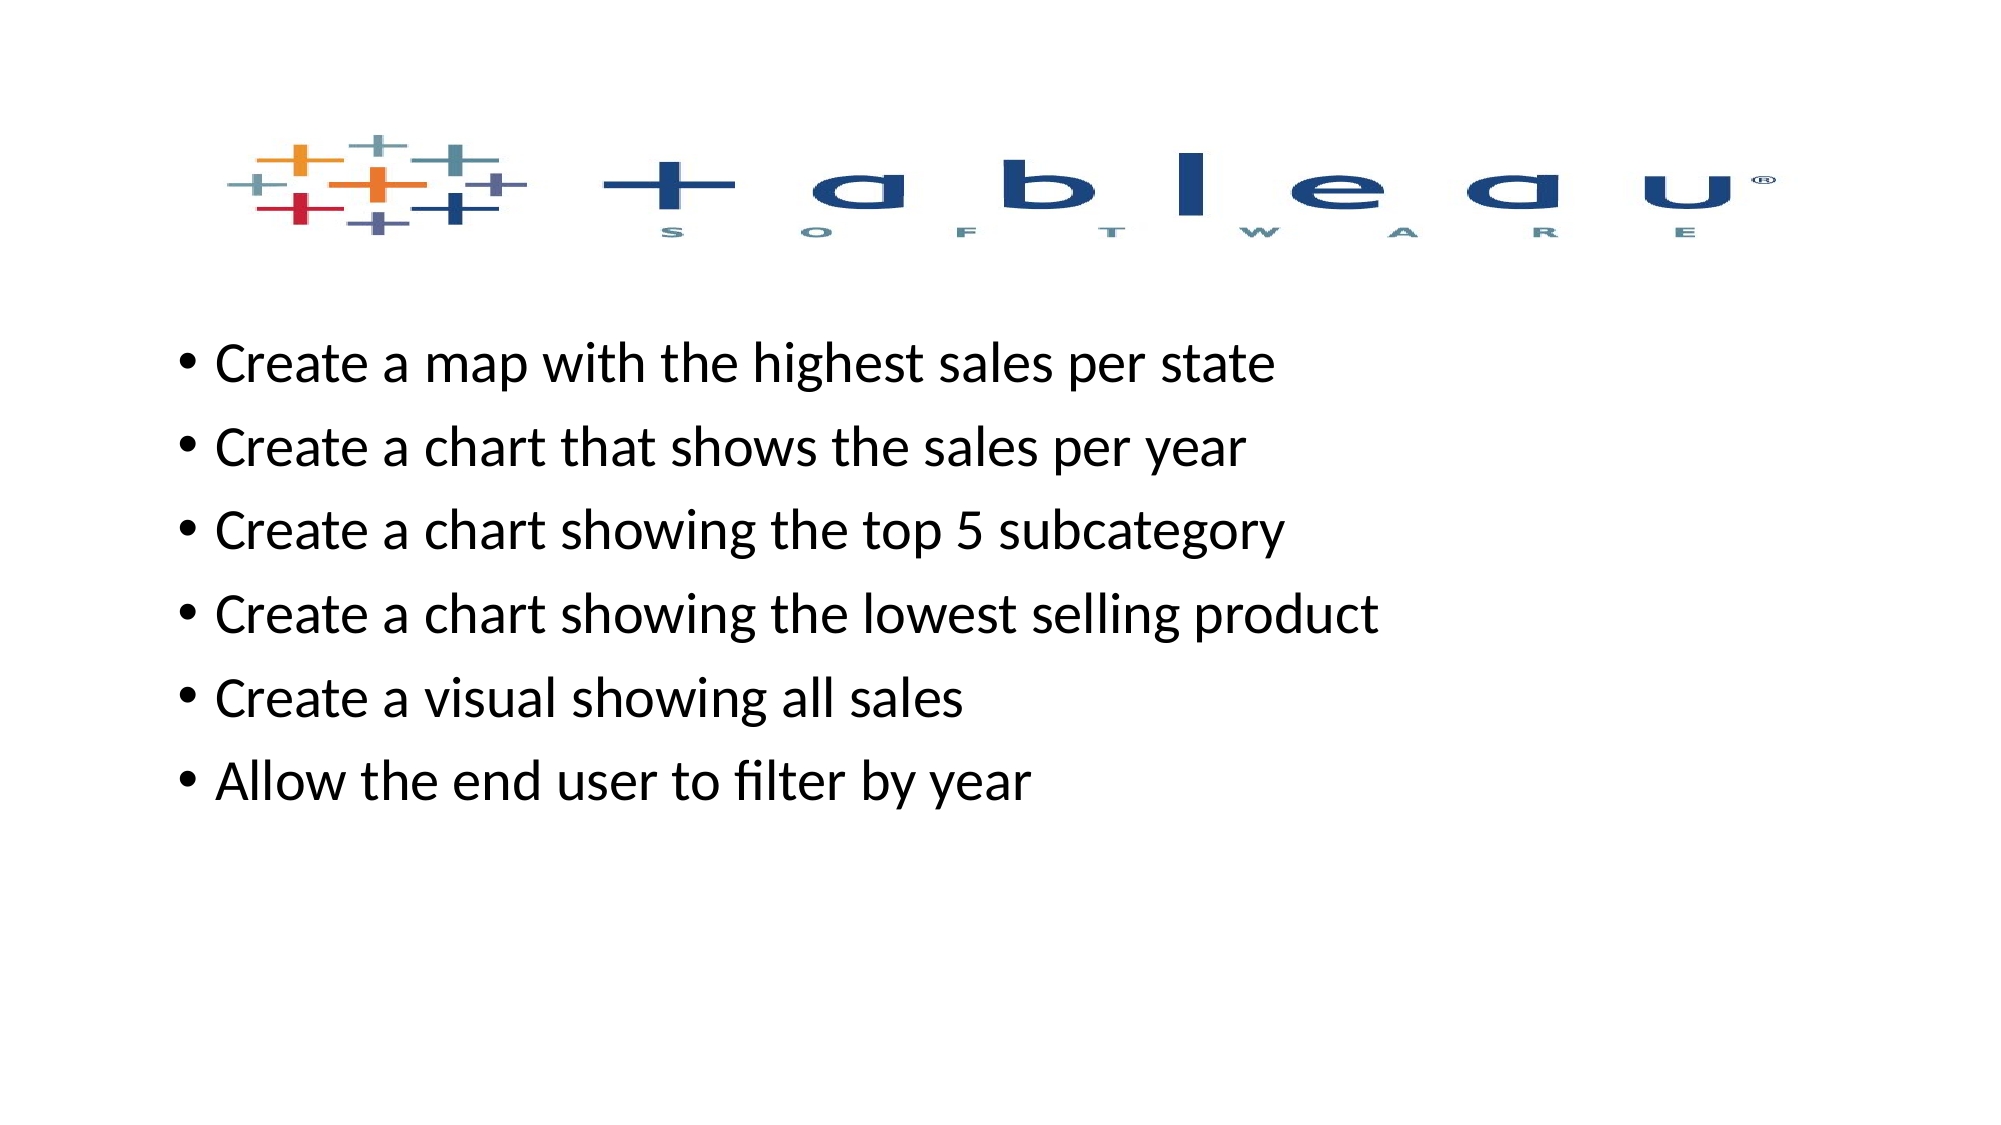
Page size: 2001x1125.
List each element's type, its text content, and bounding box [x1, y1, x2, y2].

text_box Create a map with the highest sales per state Create a chart that shows the sales per year Create a chart showing the top 5 subcategory Create a chart showing the lowest selling product Create a visual showing all sales Allow the end user to filter by year [162, 324, 1888, 1039]
picture [123, 70, 1938, 300]
list [137, 300, 1863, 1014]
